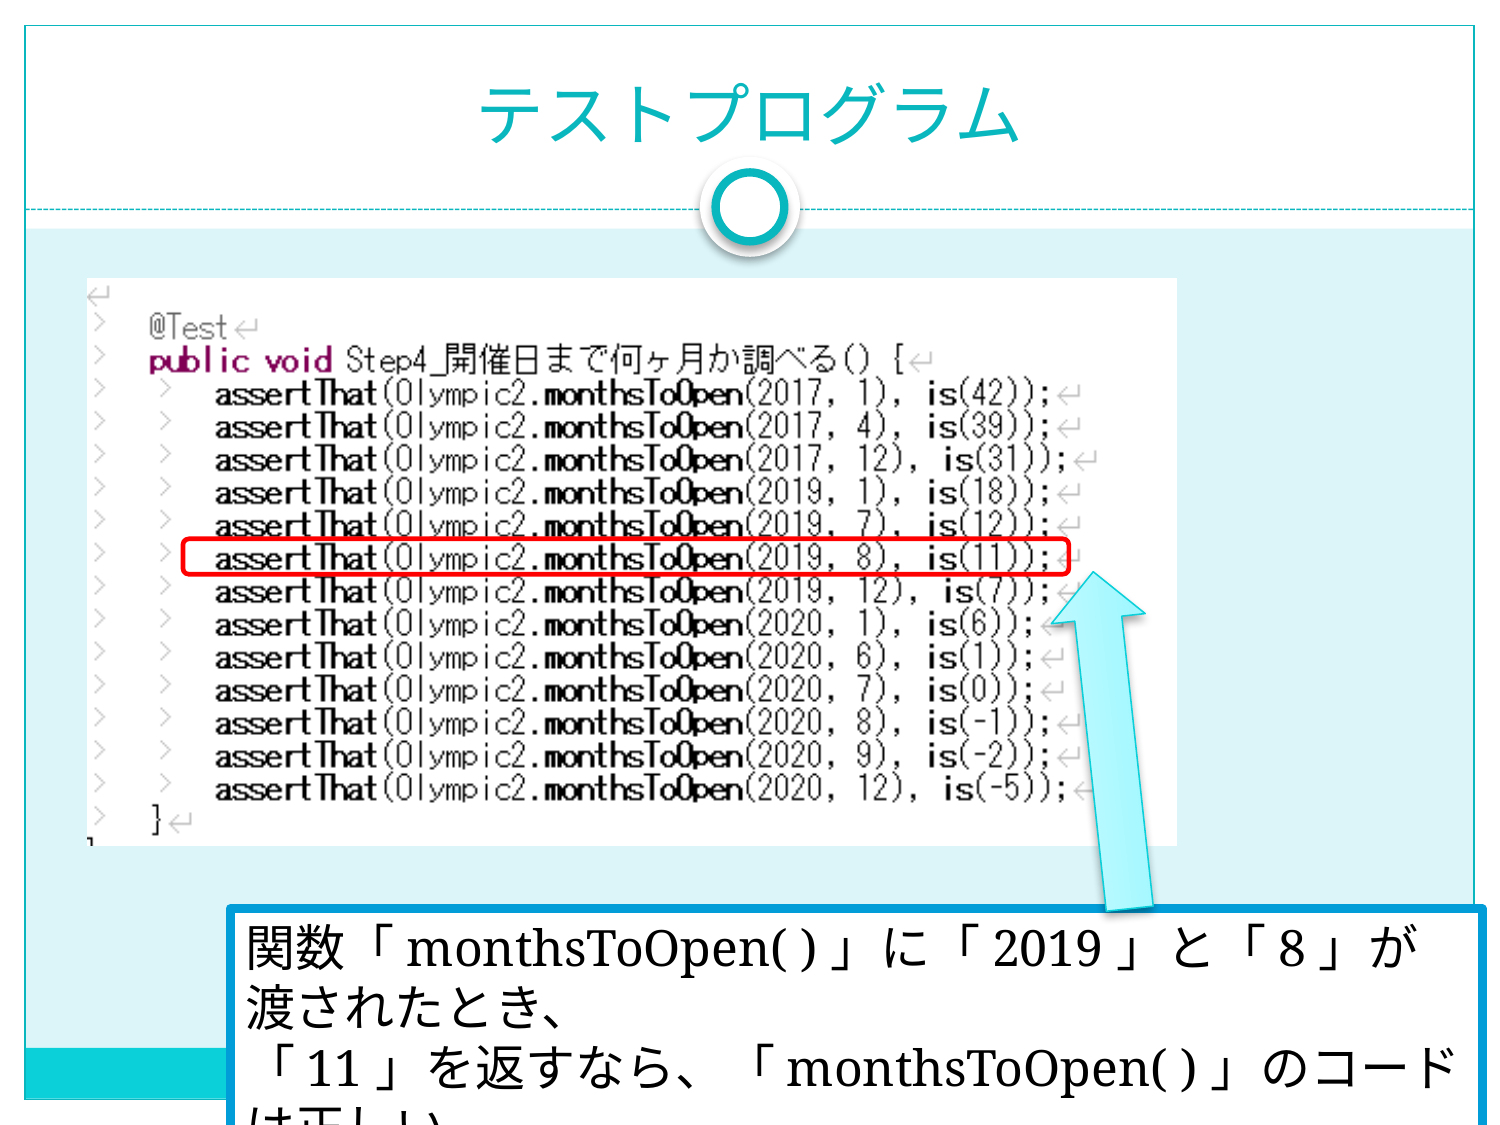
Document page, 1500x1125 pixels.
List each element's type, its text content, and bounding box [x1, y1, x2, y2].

text_box [1099, 859, 1154, 912]
title テストプログラム [49, 37, 1450, 162]
text_box 関数「monthsToOpen( )」に「2019」と「8」が渡されたとき、 「11」を返すなら、「monthsToOpen( )」のコードは正しい [226, 904, 1487, 1125]
picture [87, 278, 1177, 847]
